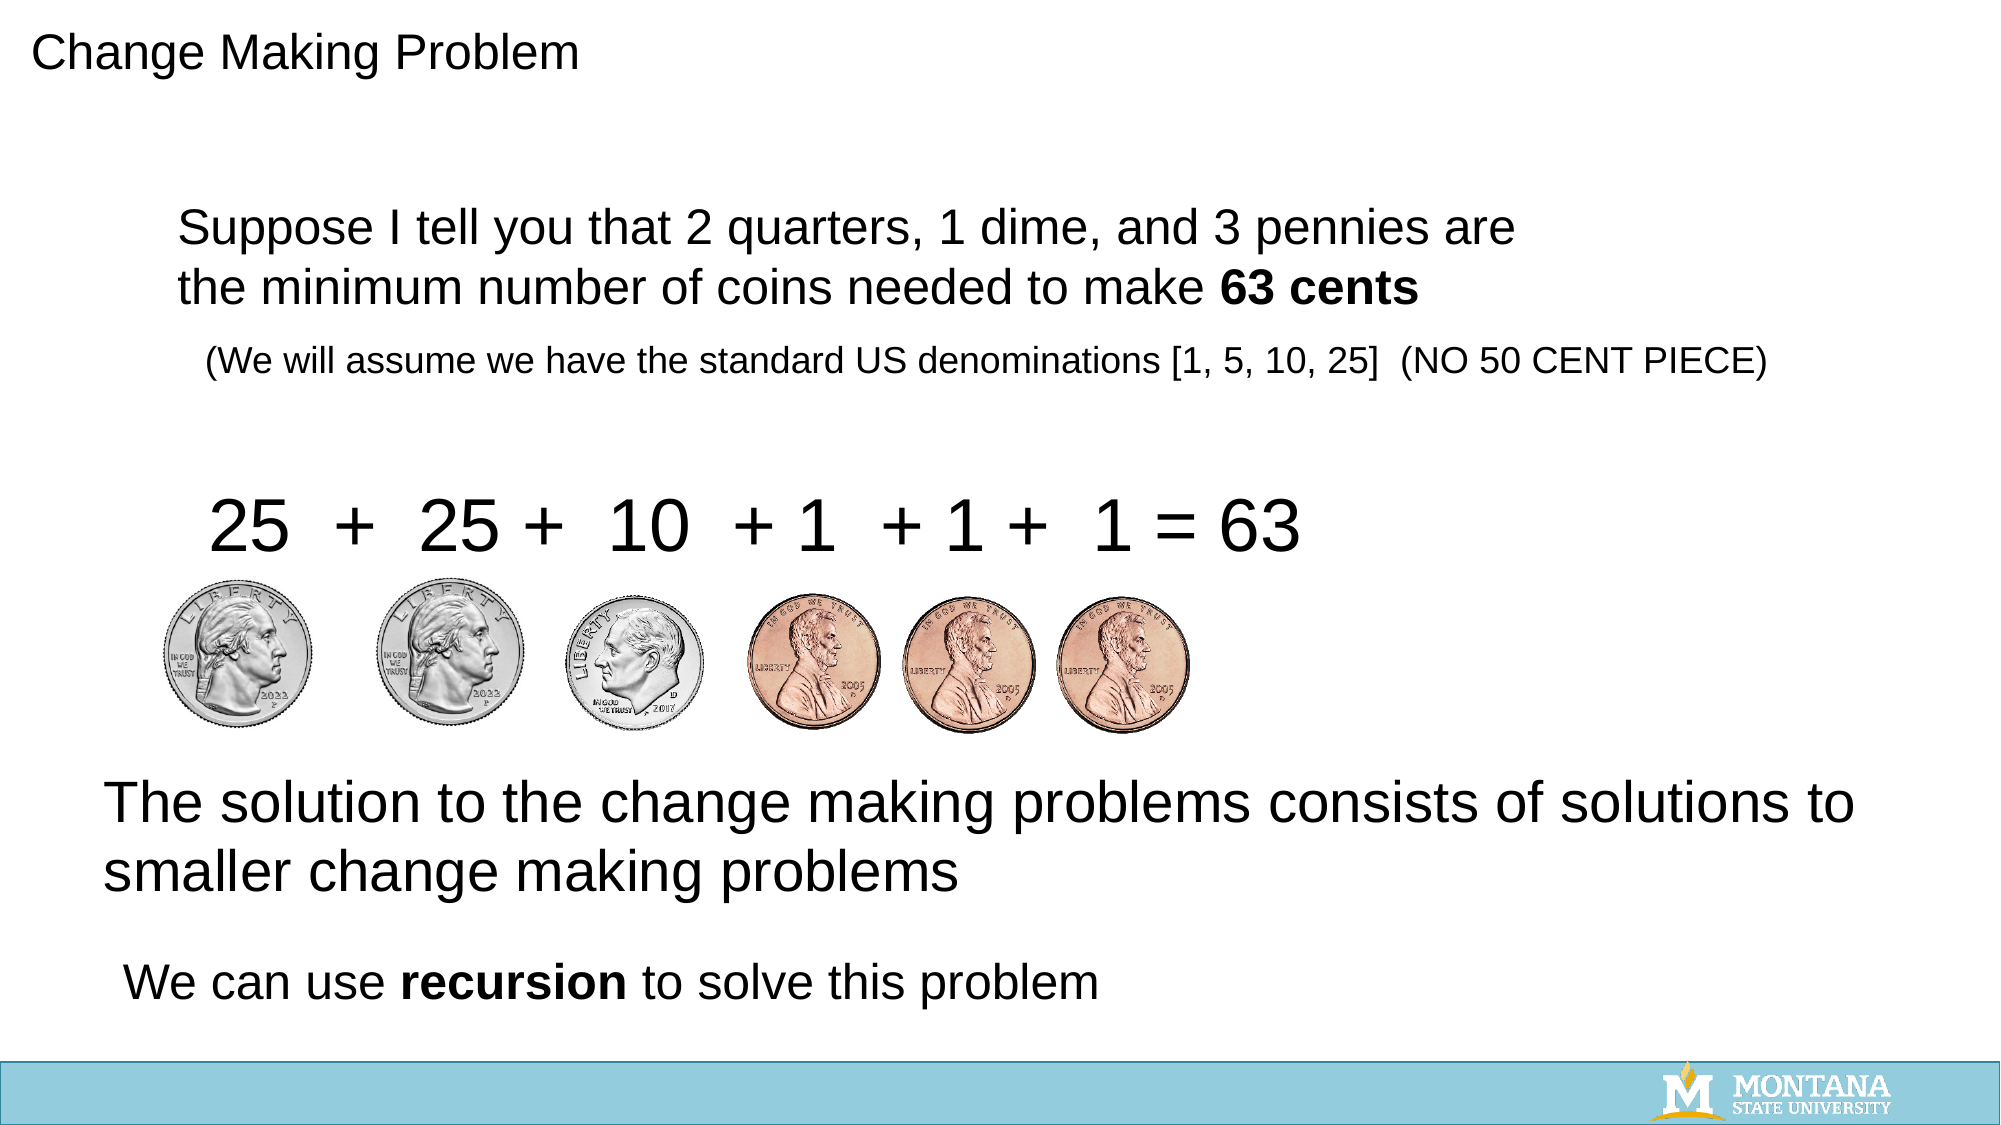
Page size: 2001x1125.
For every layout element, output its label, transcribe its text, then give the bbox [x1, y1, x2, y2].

picture [1054, 595, 1193, 735]
picture [162, 577, 313, 729]
text_box Change Making Problem [16, 12, 596, 88]
picture [565, 595, 704, 732]
text_box The solution to the change making problems consists of solutions to smaller change making problems [89, 756, 1911, 911]
text_box We can use recursion to solve this problem [108, 941, 1116, 1017]
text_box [0, 1060, 1647, 1125]
picture [899, 595, 1038, 735]
picture [374, 575, 526, 727]
text_box 25 + 25 + 10 + 1 + 1 + 1 = 63 [193, 468, 1319, 574]
text_box (We will assume we have the standard US denominations [1, 5, 10, 25] (NO 50 CENT PIECE) [190, 328, 1785, 389]
text_box Suppose I tell you that 2 quarters, 1 dime, and 3 pennies are the minimum number of coins needed to make 63 cents [162, 187, 1613, 323]
picture [1649, 1060, 1892, 1122]
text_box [1892, 1060, 2000, 1125]
picture [745, 591, 884, 732]
